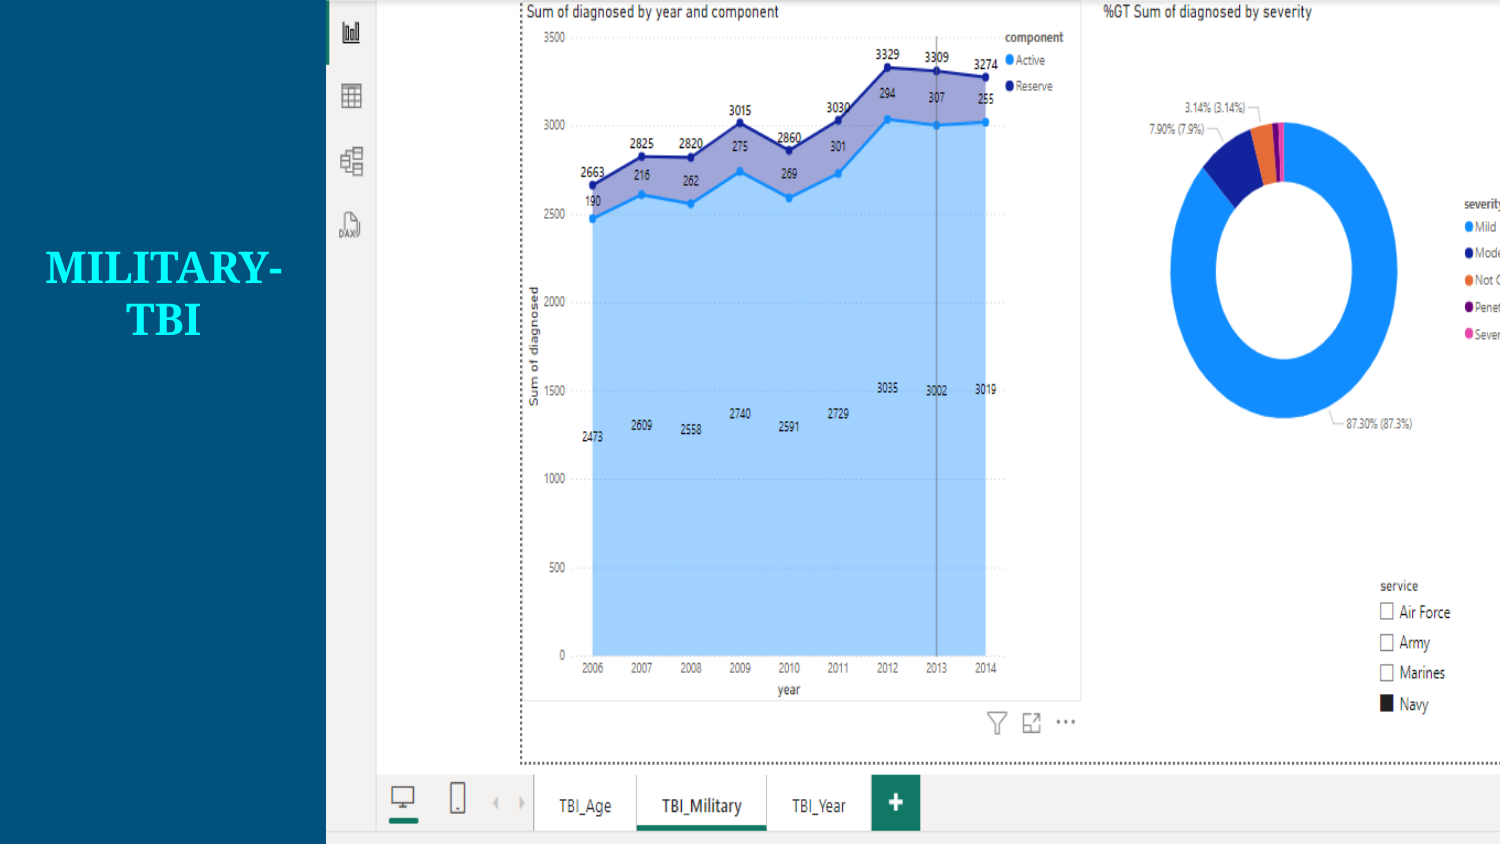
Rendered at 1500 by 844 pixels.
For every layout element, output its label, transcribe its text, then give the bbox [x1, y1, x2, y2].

picture [327, 0, 1500, 844]
title MILITARY-TBI [19, 211, 308, 360]
